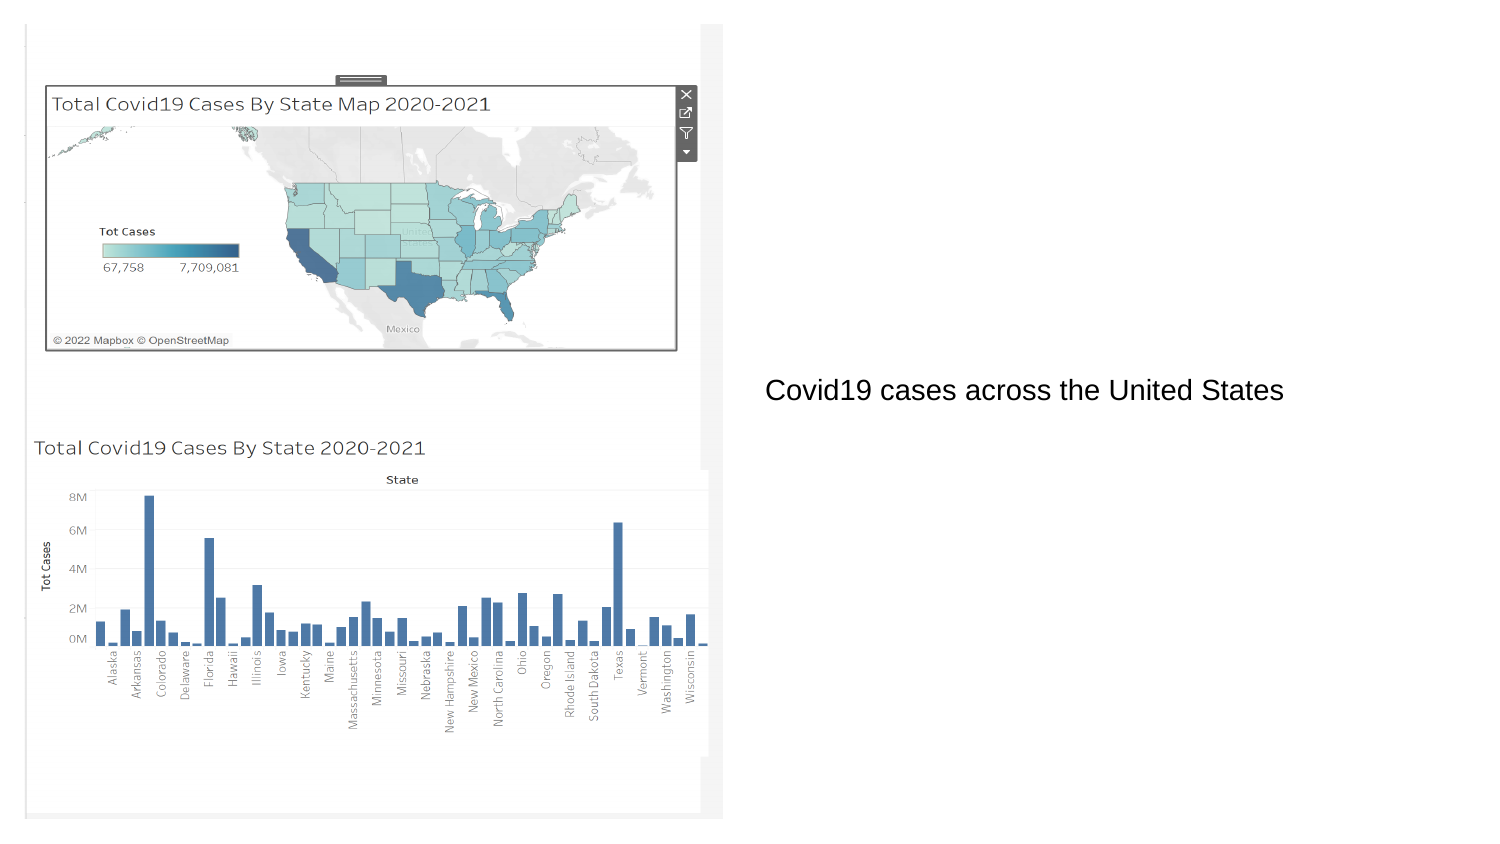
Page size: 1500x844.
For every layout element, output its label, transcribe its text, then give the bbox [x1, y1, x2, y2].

text_box Covid19 cases across the United States [749, 356, 1354, 422]
picture [24, 24, 724, 819]
